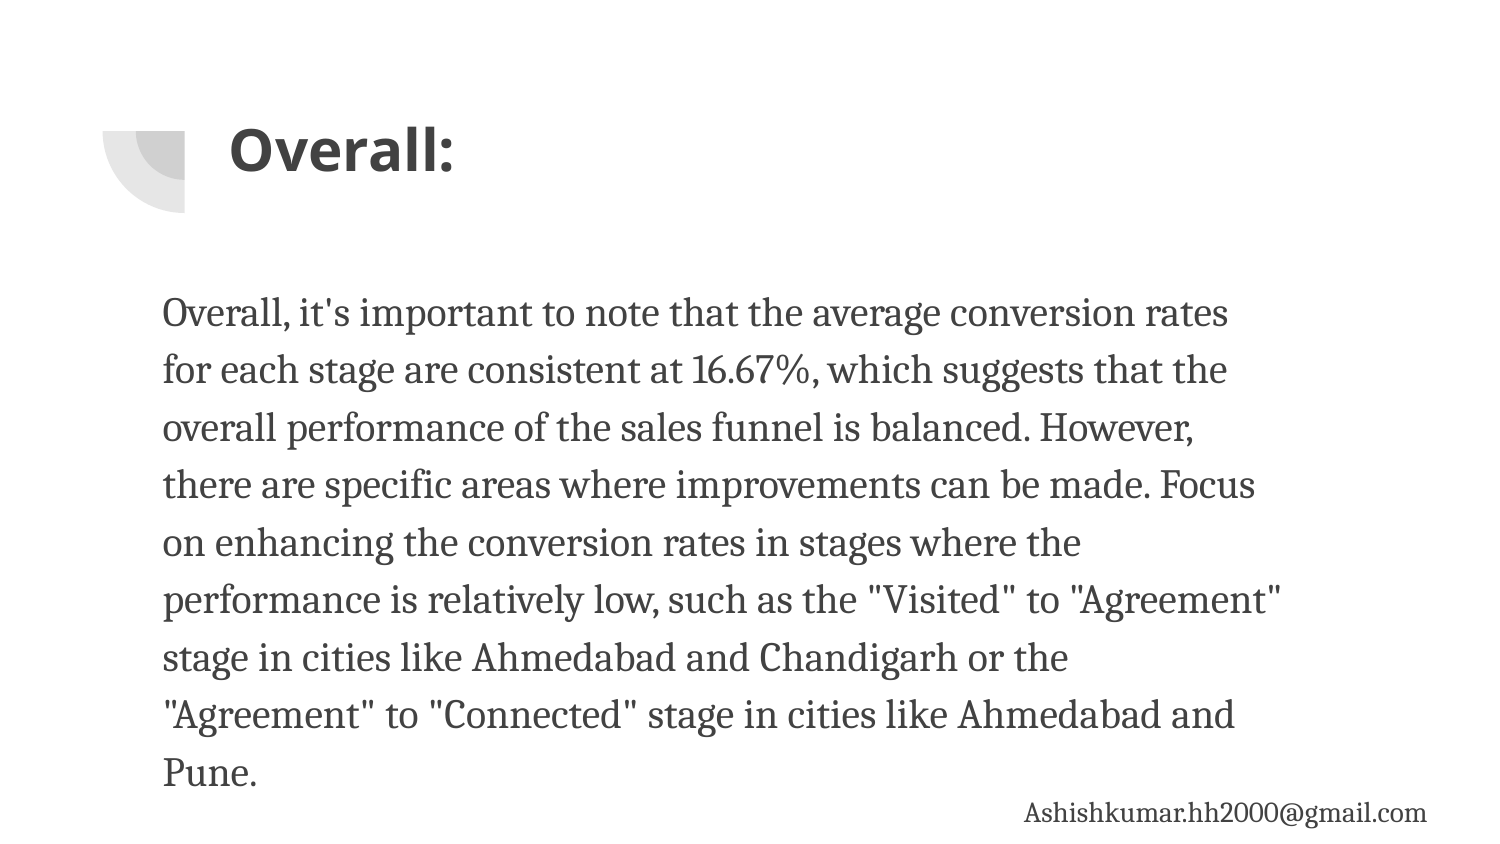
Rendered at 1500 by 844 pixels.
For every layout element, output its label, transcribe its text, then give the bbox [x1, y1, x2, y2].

title Overall: [213, 98, 1368, 263]
list Overall, it's important to note that the average conversion rates for each stage are consistent at 16.67%, which suggests that the overall performance of the sales funnel is balanced. However, there are specific areas where improvements can be made. Focus on enhancing the conversion rates in stages where the performance is relatively low, such as the "Visited" to "Agreement" stage in cities like Ahmedabad and Chandigarh or the "Agreement" to "Connected" stage in cities like Ahmedabad and Pune. [147, 262, 1301, 680]
text_box Ashishkumar.hh2000@gmail.com [1008, 778, 1495, 843]
